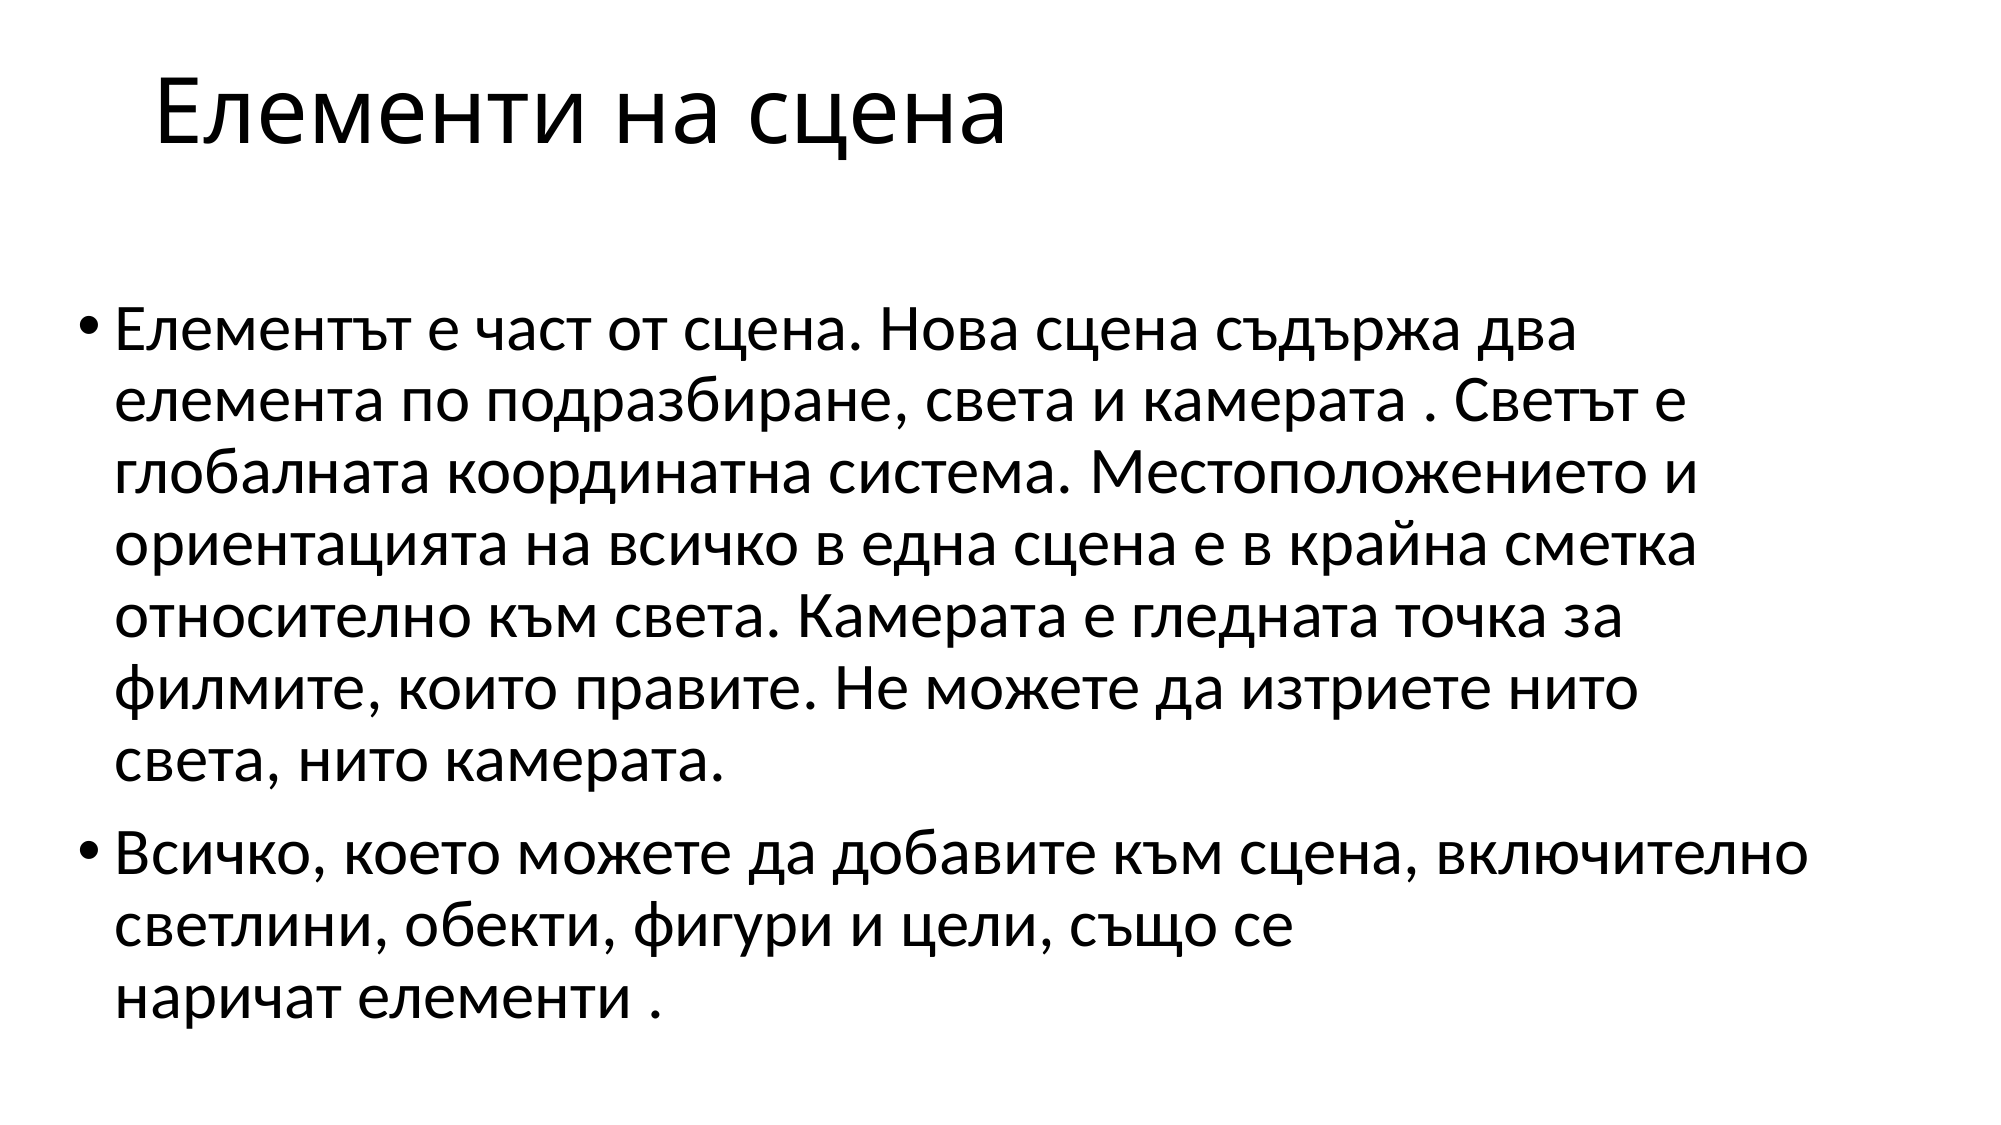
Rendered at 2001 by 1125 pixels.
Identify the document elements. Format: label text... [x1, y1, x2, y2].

title Елементи на сцена [137, 59, 1863, 278]
list Елементът е част от сцена. Нова сцена съдържа два елемента по подразбиране, света и камерата . Светът е глобалната координатна система. Местоположението и ориентацията на всичко в една сцена е в крайна сметка относително към света. Камерата е гледната точка за филмите, които правите. Не можете да изтриете нито света, нито камерата. Всичко, което можете да добавите към сцена, включително светлини, обекти, фигури и цели, също се наричат елементи . [62, 285, 1830, 963]
